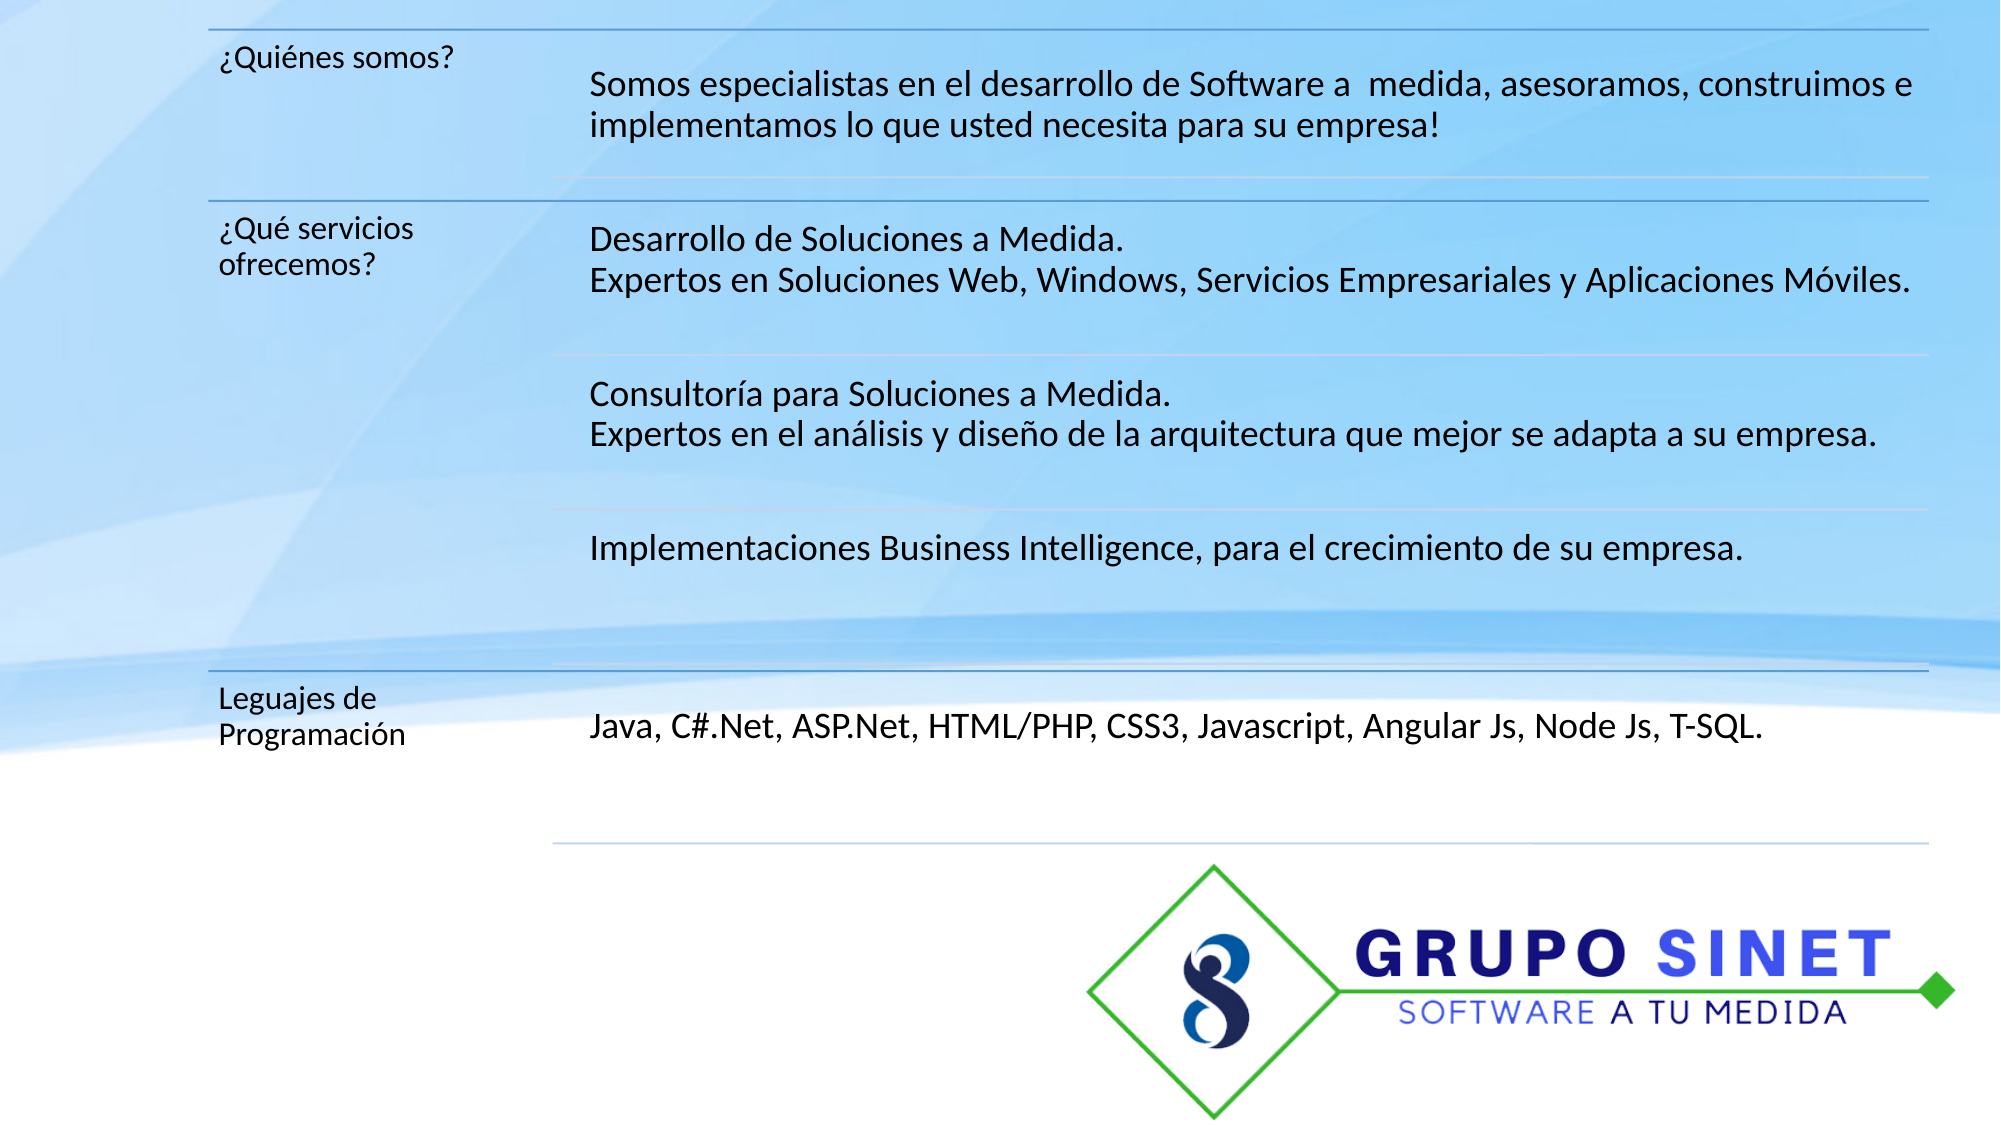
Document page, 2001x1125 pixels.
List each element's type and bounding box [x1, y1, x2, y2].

text_box [208, 29, 1929, 867]
picture [0, 0, 2000, 1125]
